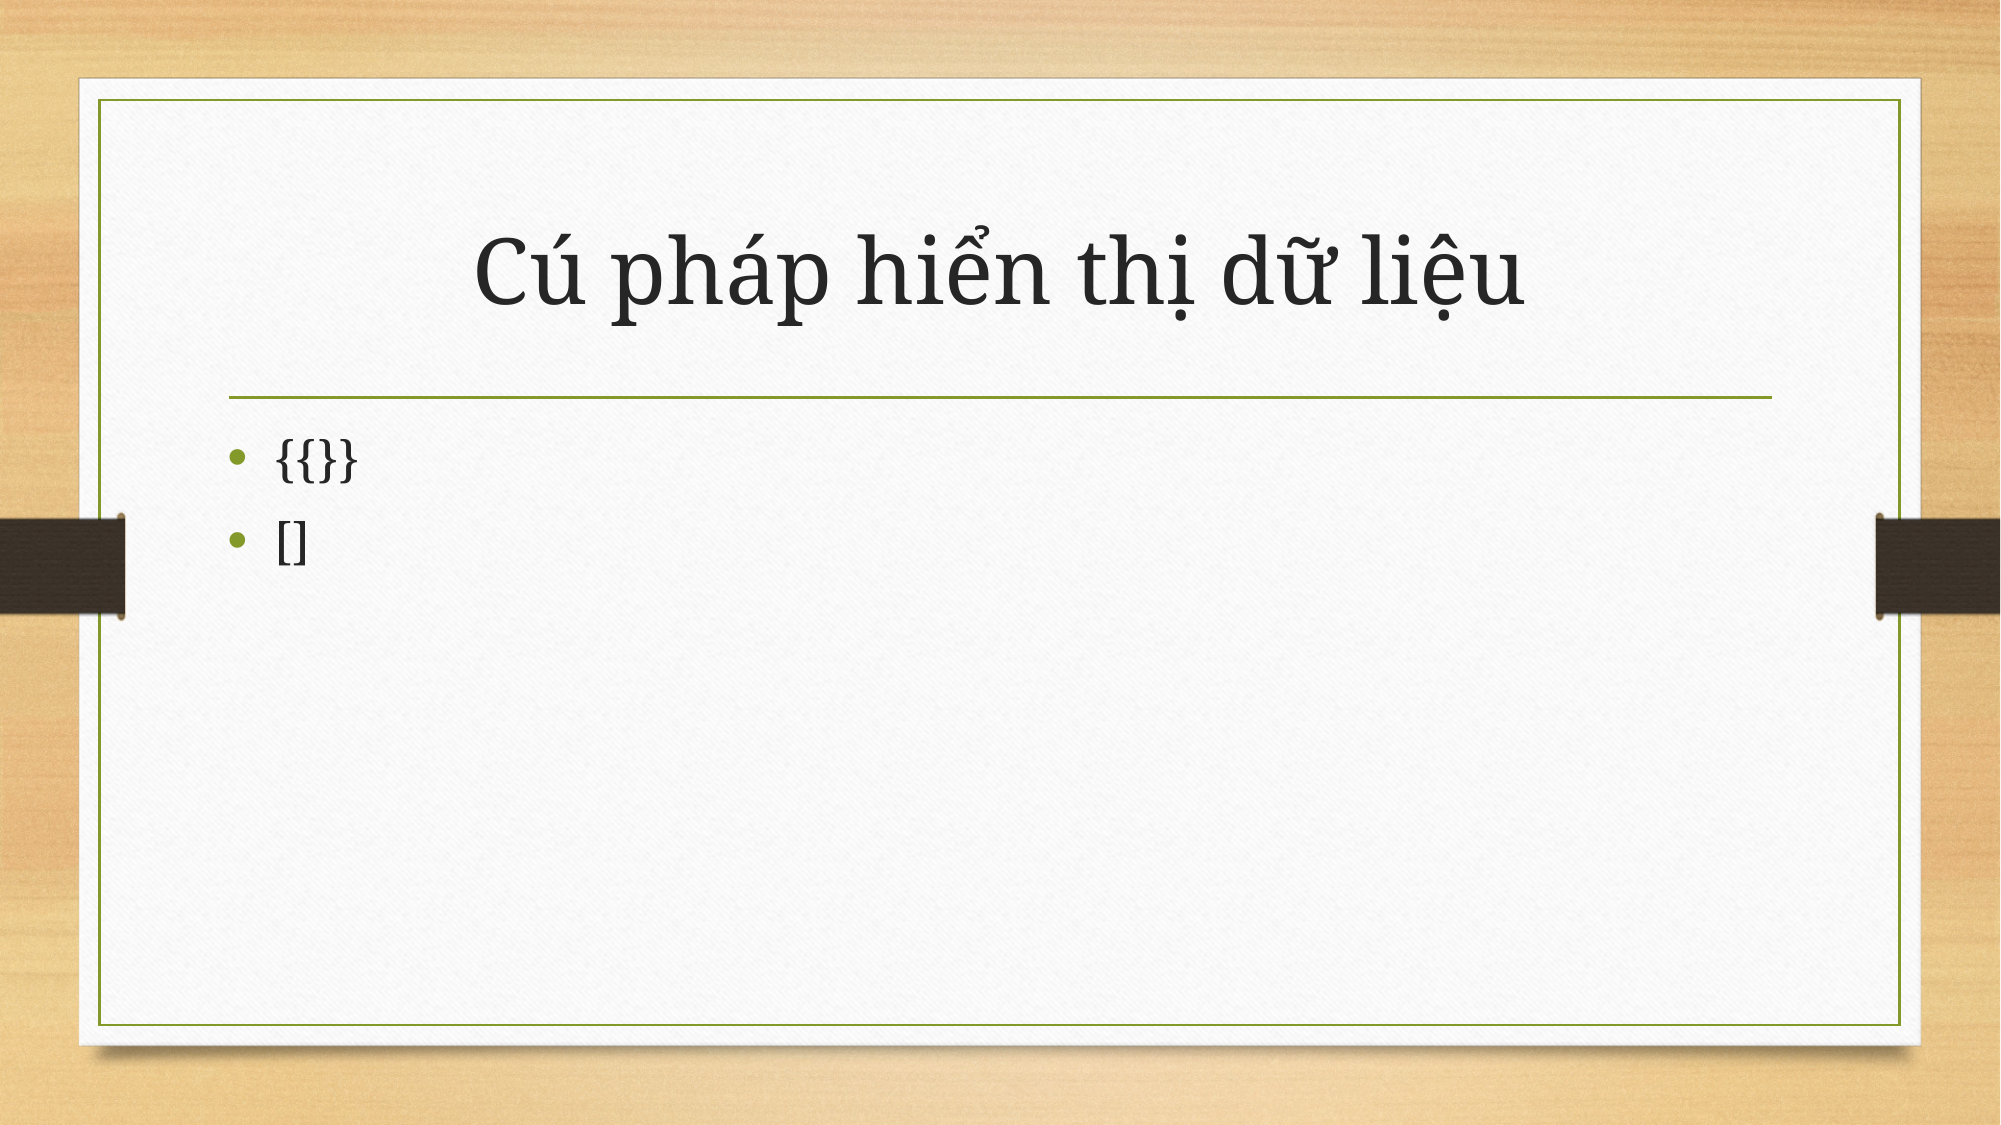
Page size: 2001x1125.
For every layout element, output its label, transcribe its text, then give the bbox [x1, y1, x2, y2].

picture [0, 0, 2001, 1125]
title Cú pháp hiển thị dữ liệu [212, 161, 1788, 375]
list {{}} [] [212, 419, 1788, 964]
